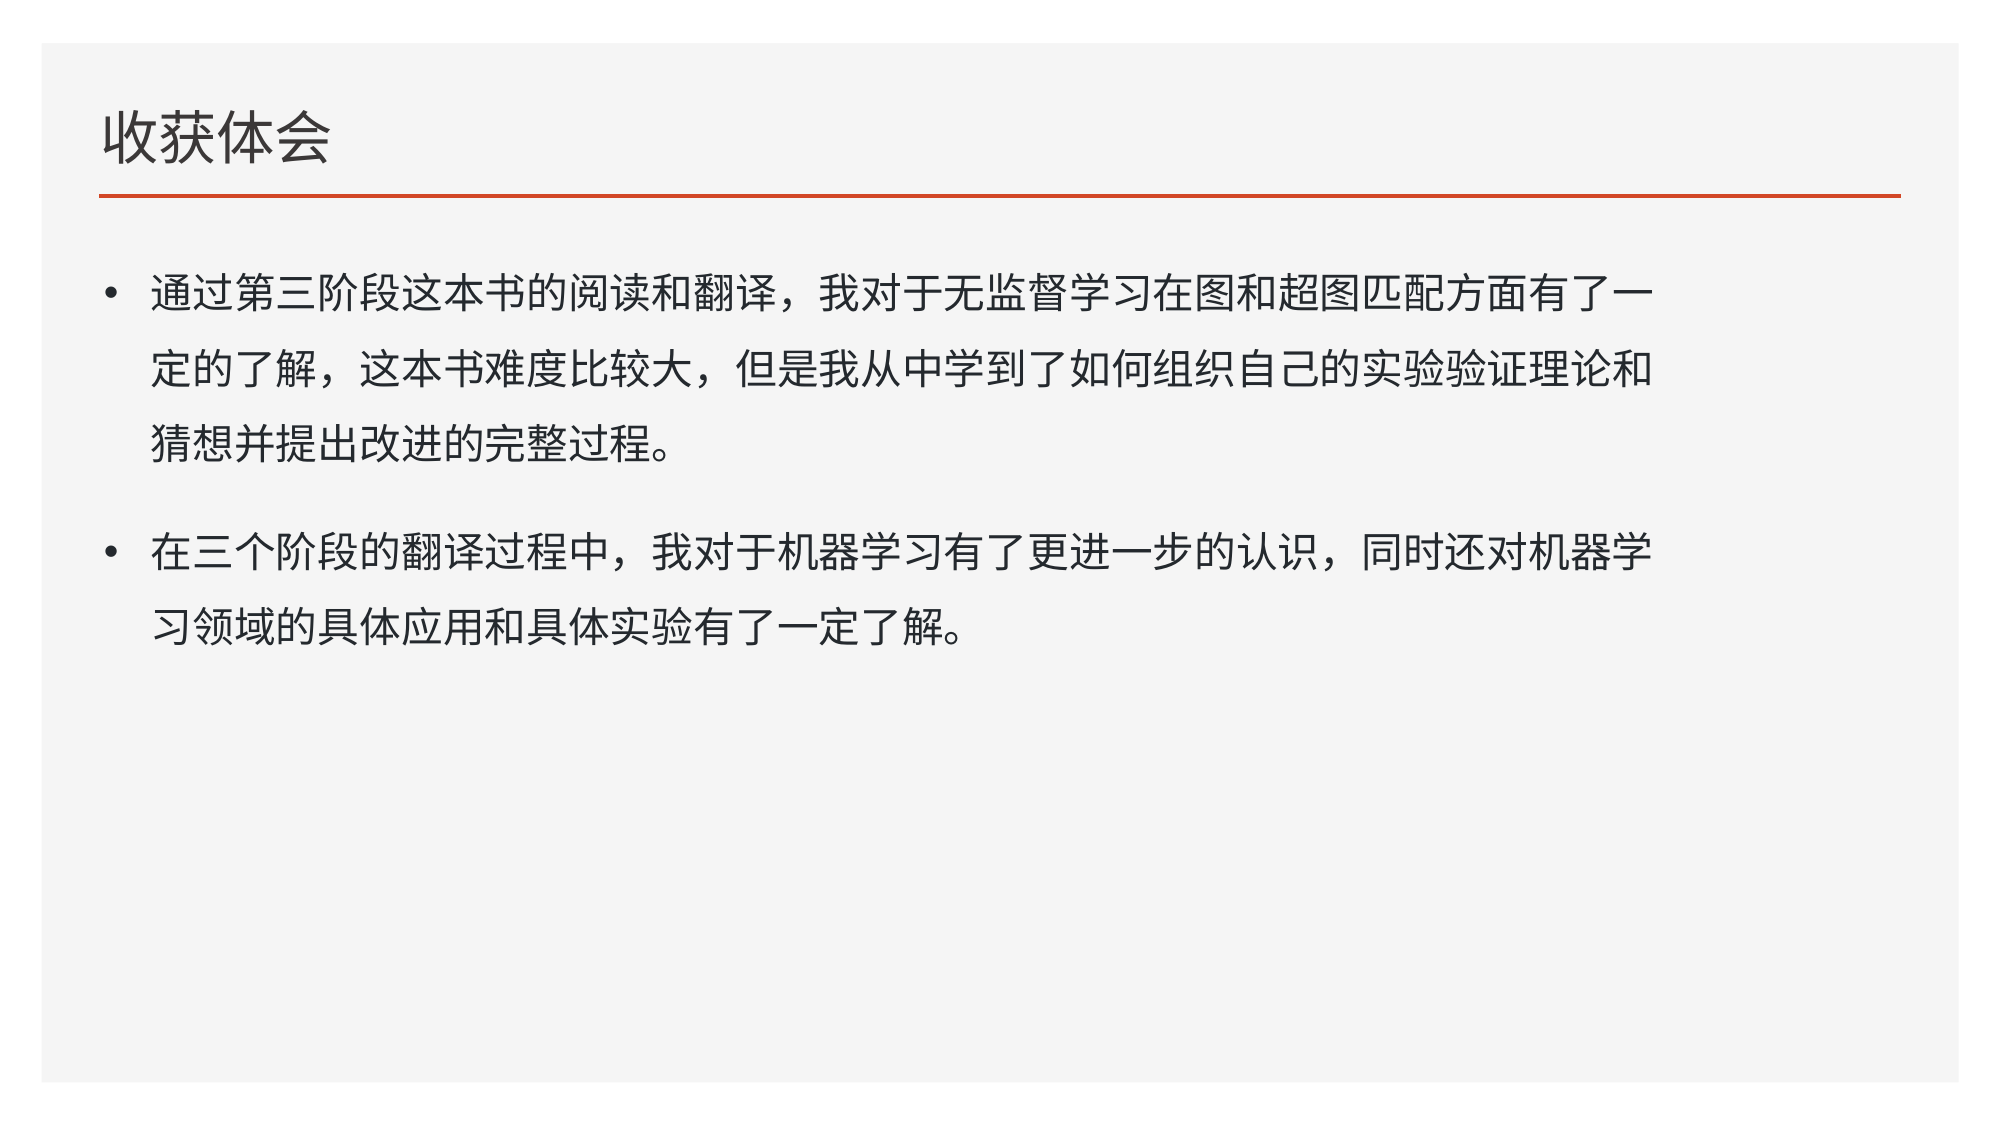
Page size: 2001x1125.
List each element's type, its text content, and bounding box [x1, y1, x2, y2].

list 通过第三阶段这本书的阅读和翻译，我对于无监督学习在图和超图匹配方面有了一定的了解，这本书难度比较大，但是我从中学到了如何组织自己的实验验证理论和猜想并提出改进的完整过程。 在三个阶段的翻译过程中，我对于机器学习有了更进一步的认识，同时还对机器学习领域的具体应用和具体实验有了一定了解。 [88, 234, 1691, 1021]
title 收获体会 [85, 73, 1214, 179]
